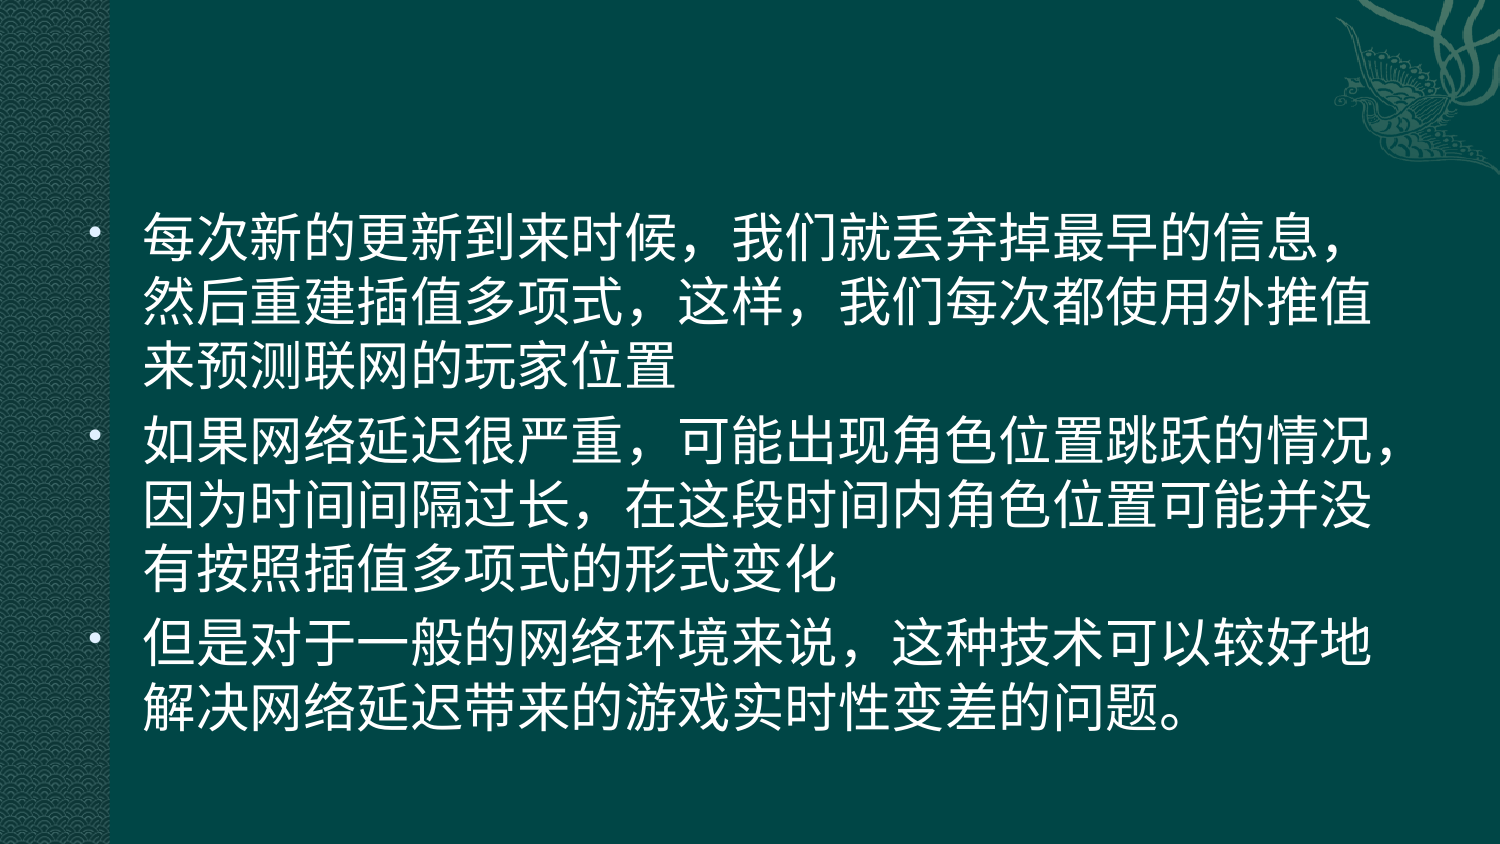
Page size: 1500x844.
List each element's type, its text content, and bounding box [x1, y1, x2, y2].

picture [0, 0, 110, 844]
list 每次新的更新到来时候，我们就丢弃掉最早的信息，然后重建插值多项式，这样，我们每次都使用外推值来预测联网的玩家位置 如果网络延迟很严重，可能出现角色位置跳跃的情况，因为时间间隔过长，在这段时间内角色位置可能并没有按照插值多项式的形式变化 但是对于一般的网络环境来说，这种技术可以较好地解决网络延迟带来的游戏实时性变差的问题。 [75, 196, 1425, 754]
